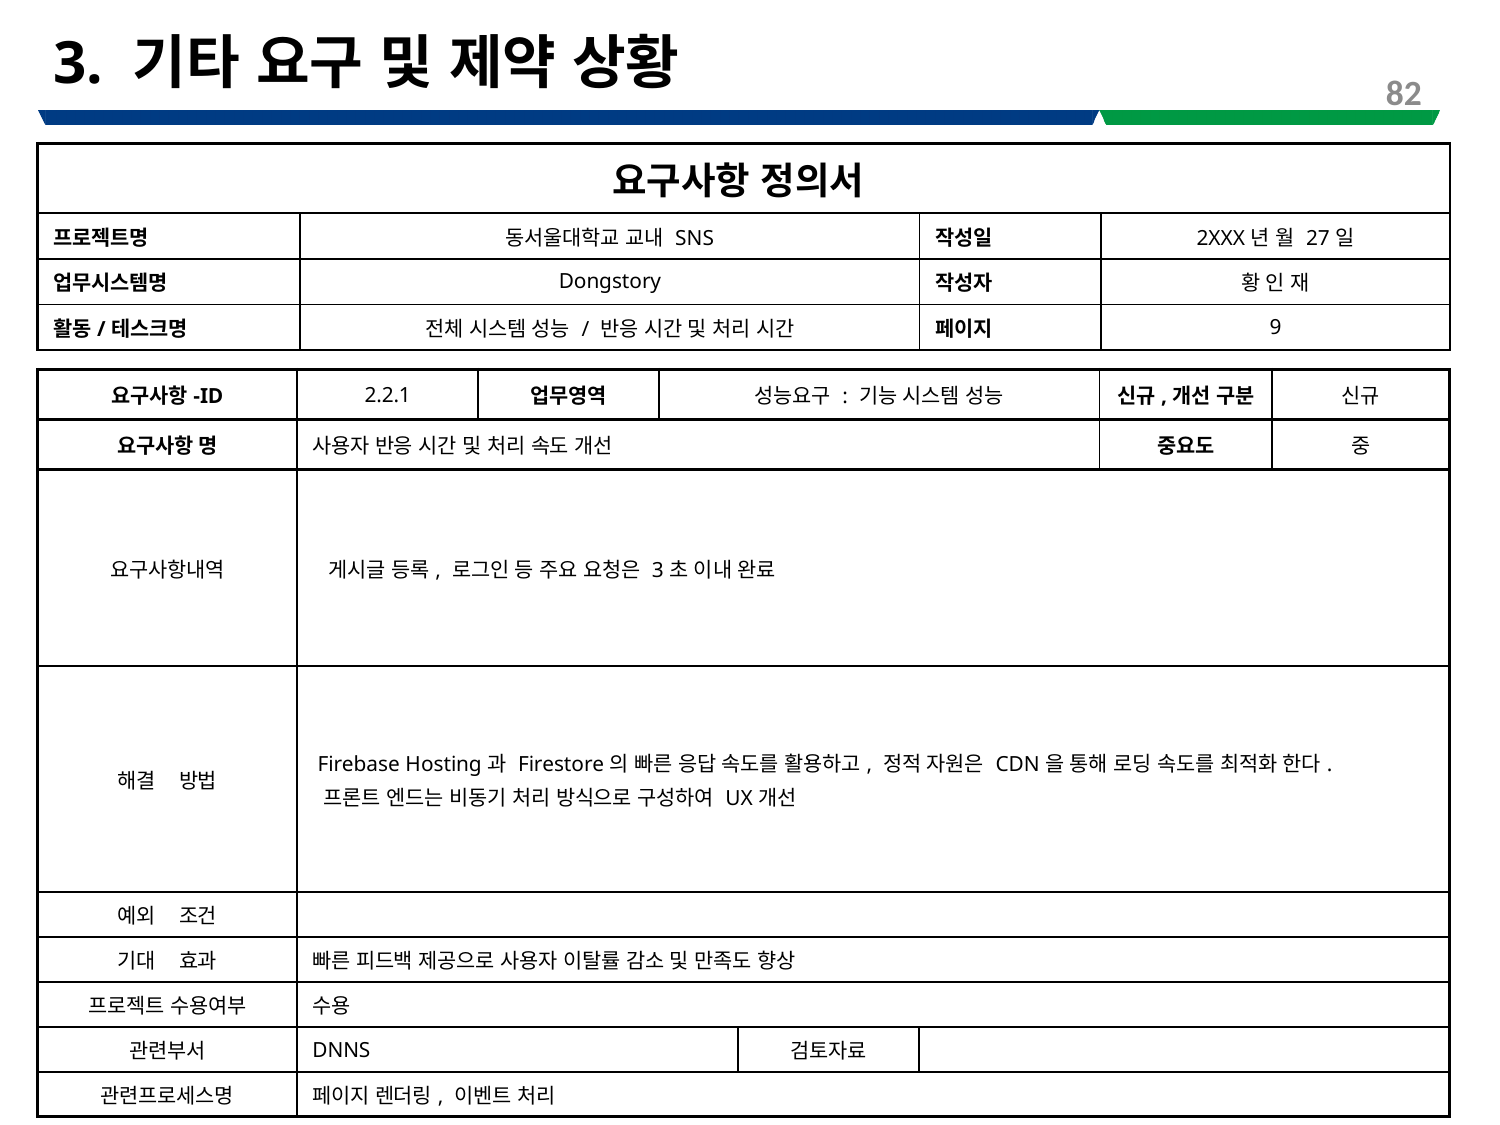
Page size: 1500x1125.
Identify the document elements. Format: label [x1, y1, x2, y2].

table_cell [39, 1073, 296, 1115]
table_cell [298, 1028, 737, 1071]
table_header [298, 371, 477, 418]
title [38, 31, 843, 97]
table_cell [739, 1028, 918, 1071]
table_cell [39, 214, 299, 258]
slide_number [1193, 61, 1437, 121]
table_cell [39, 471, 296, 665]
table_header [479, 371, 658, 418]
table_cell [301, 305, 919, 349]
table_cell [39, 938, 296, 981]
table_cell [39, 983, 296, 1026]
table_cell [920, 214, 1100, 258]
table_cell [298, 893, 1448, 936]
table_cell [1102, 305, 1449, 349]
table_cell [1273, 421, 1448, 468]
table_header [660, 371, 1099, 418]
table_cell [1100, 421, 1271, 468]
table_header [1100, 371, 1271, 418]
table_cell [1102, 214, 1449, 258]
picture [38, 110, 1440, 125]
table_cell [39, 421, 296, 468]
table_cell [920, 1028, 1448, 1071]
table_cell [920, 305, 1100, 349]
table_cell [39, 305, 299, 349]
table_header [39, 371, 296, 418]
table_cell [298, 421, 1099, 468]
table_cell [39, 1028, 296, 1071]
table_cell [39, 667, 296, 891]
table_cell [301, 260, 919, 304]
table_cell [298, 1073, 1448, 1115]
table_cell [298, 471, 1448, 665]
table_cell [39, 893, 296, 936]
table_cell [298, 938, 1448, 981]
table_header [1273, 371, 1448, 418]
table_cell [298, 667, 1448, 891]
table_cell [298, 983, 1448, 1026]
table_cell [1102, 260, 1449, 304]
table_cell [39, 260, 299, 304]
table_cell [301, 214, 919, 258]
table_header [39, 145, 1449, 212]
table_cell [920, 260, 1100, 304]
